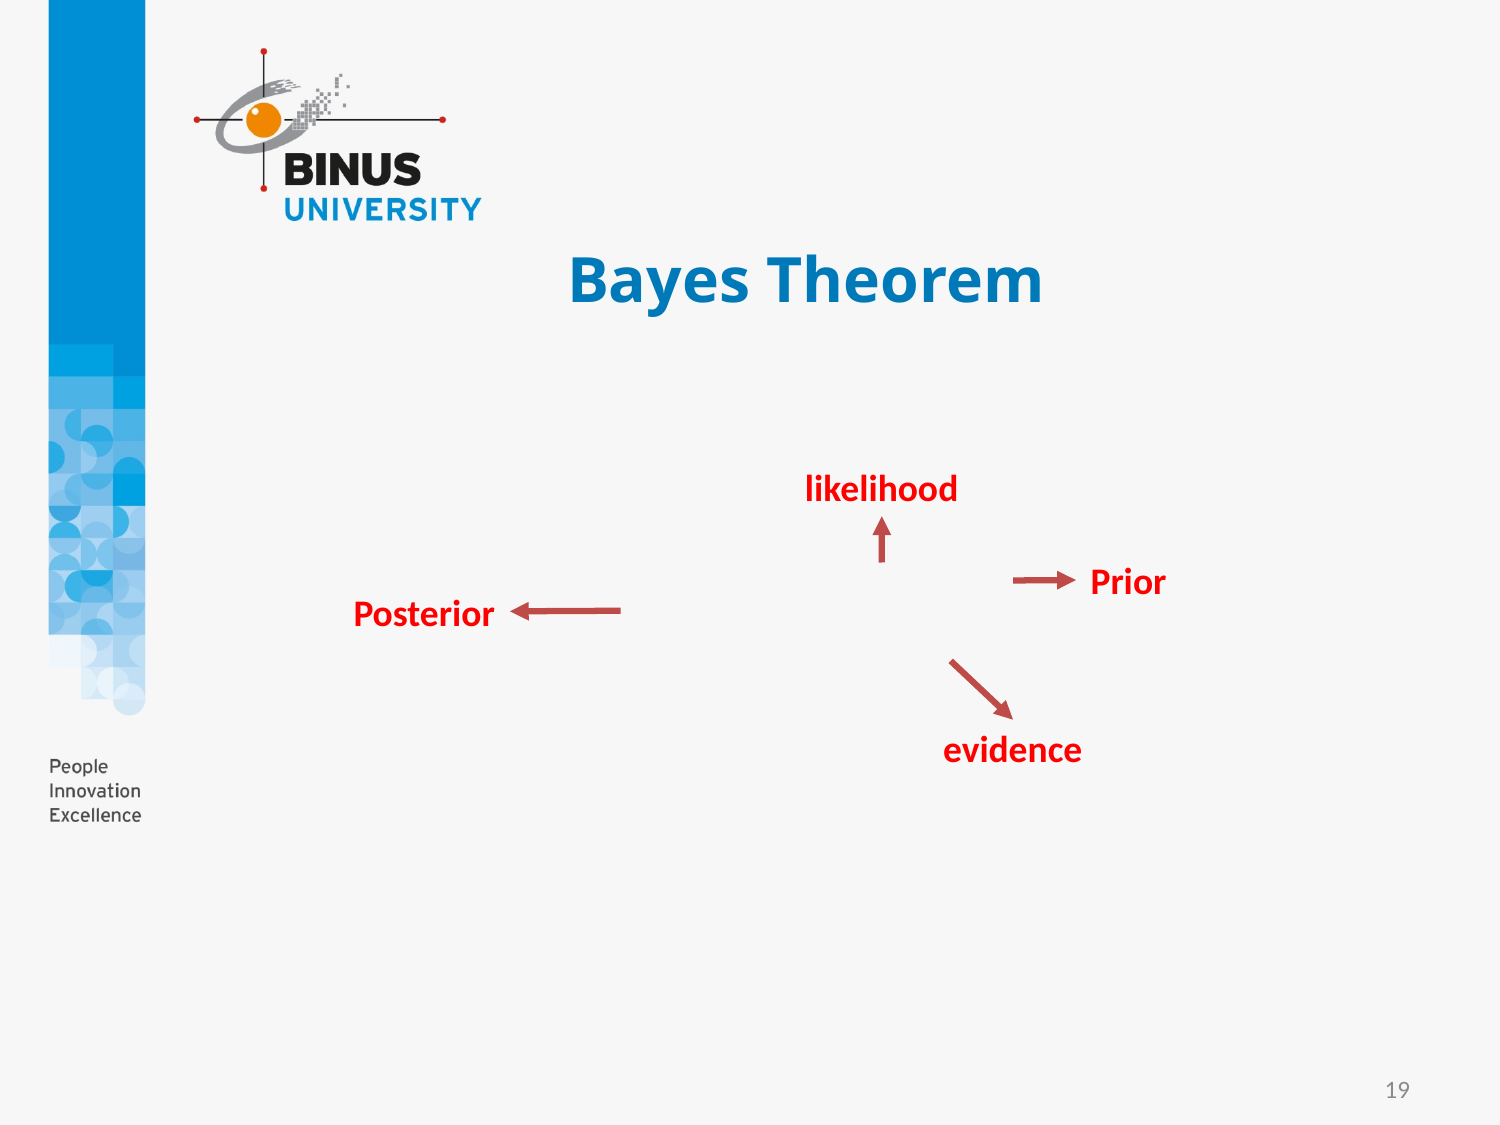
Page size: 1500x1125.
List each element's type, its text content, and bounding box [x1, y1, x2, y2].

slide_number 19 [1074, 1058, 1425, 1119]
text_box evidence [928, 717, 1098, 777]
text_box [950, 660, 1014, 720]
text_box likelihood [790, 456, 974, 517]
picture [0, 0, 1500, 845]
text_box Prior [1075, 550, 1182, 610]
text_box Posterior [338, 581, 510, 642]
title Bayes Theorem [187, 224, 1425, 330]
